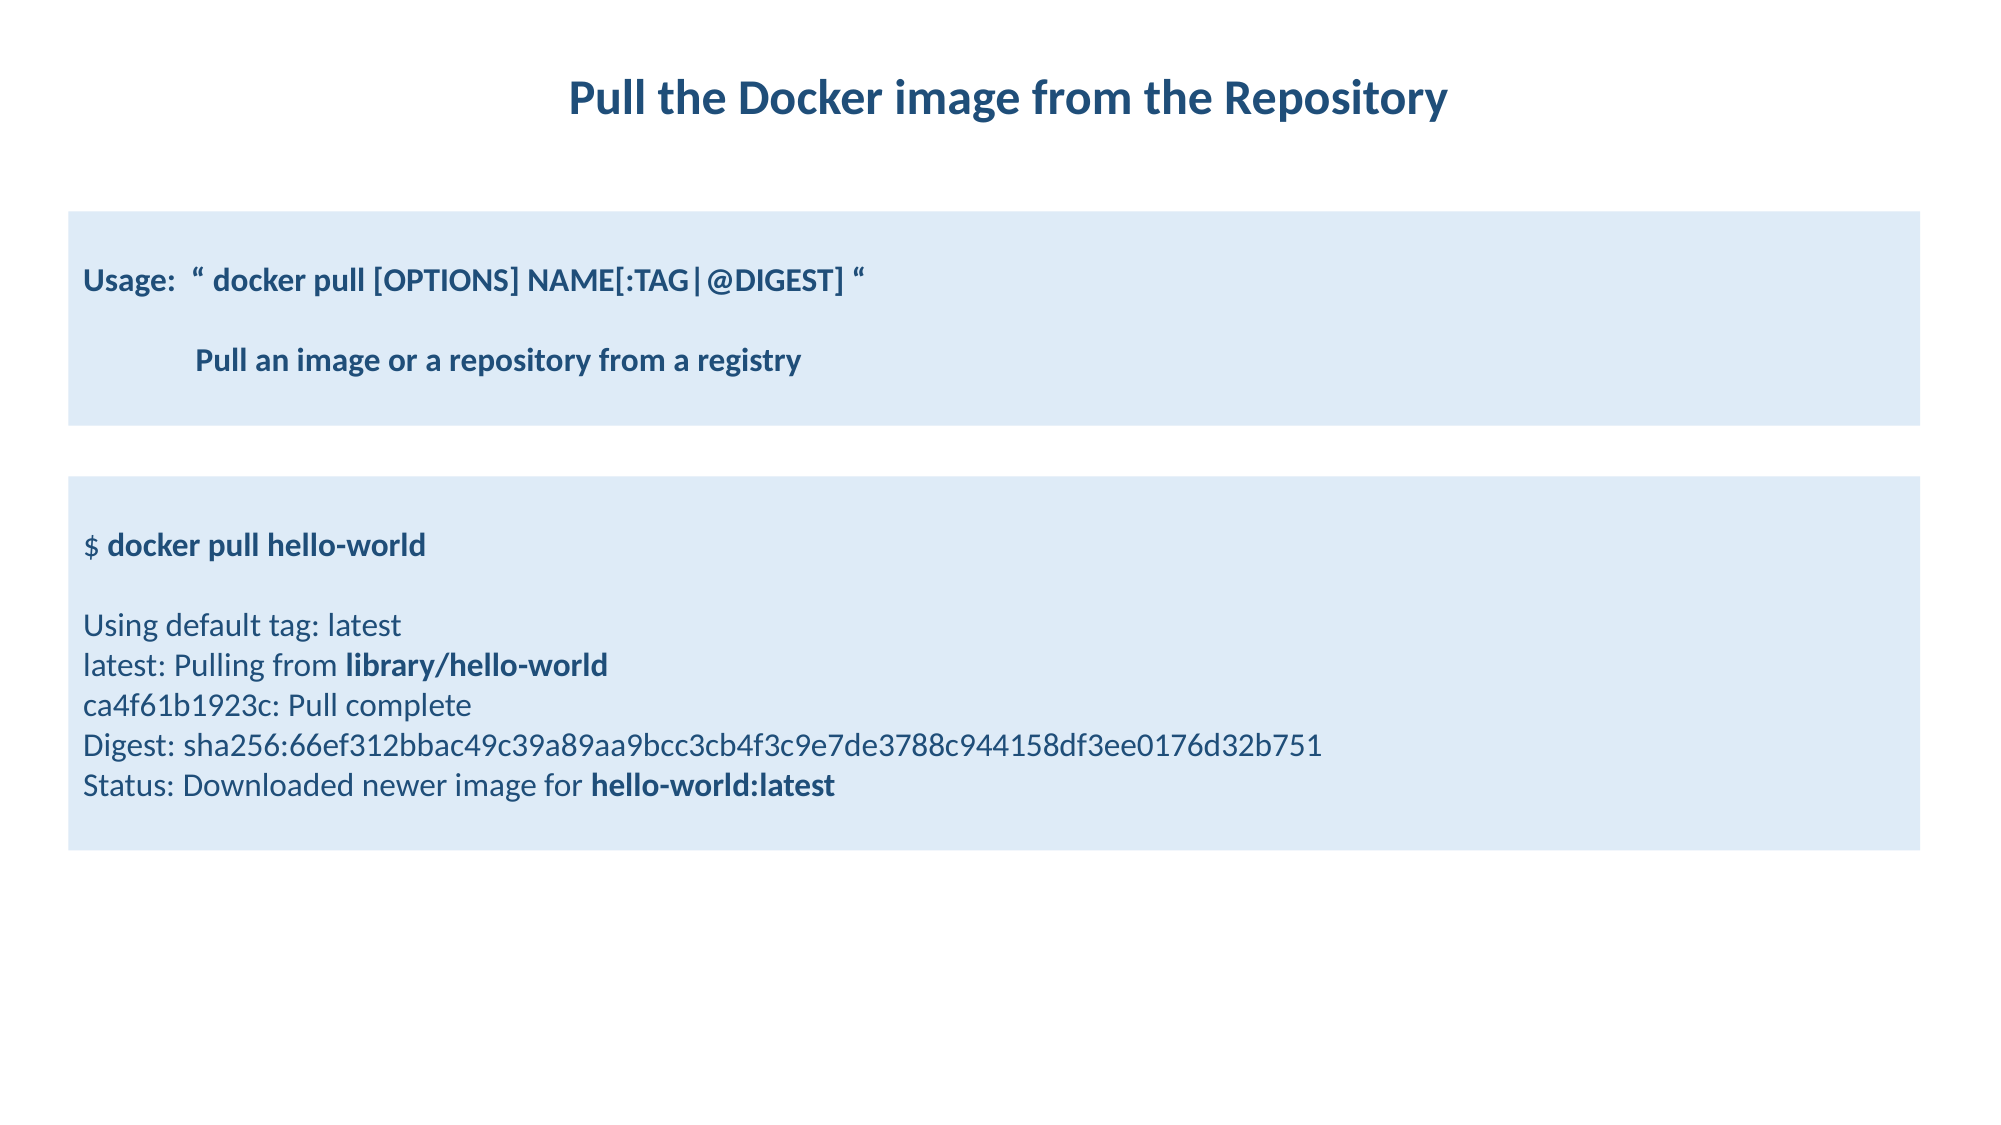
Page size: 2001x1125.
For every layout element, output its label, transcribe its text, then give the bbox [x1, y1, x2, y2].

text_box $ docker pull hello-world Using default tag: latest latest: Pulling from library/hello-world ca4f61b1923c: Pull complete Digest: sha256:66ef312bbac49c39a89aa9bcc3cb4f3c9e7de3788c944158df3ee0176d32b751 Status: Downloaded newer image for hello-world:latest [68, 476, 1921, 851]
text_box Pull the Docker image from the Repository [554, 56, 1465, 132]
text_box Usage: “ docker pull [OPTIONS] NAME[:TAG|@DIGEST] “ Pull an image or a repository from a registry [68, 211, 1921, 426]
